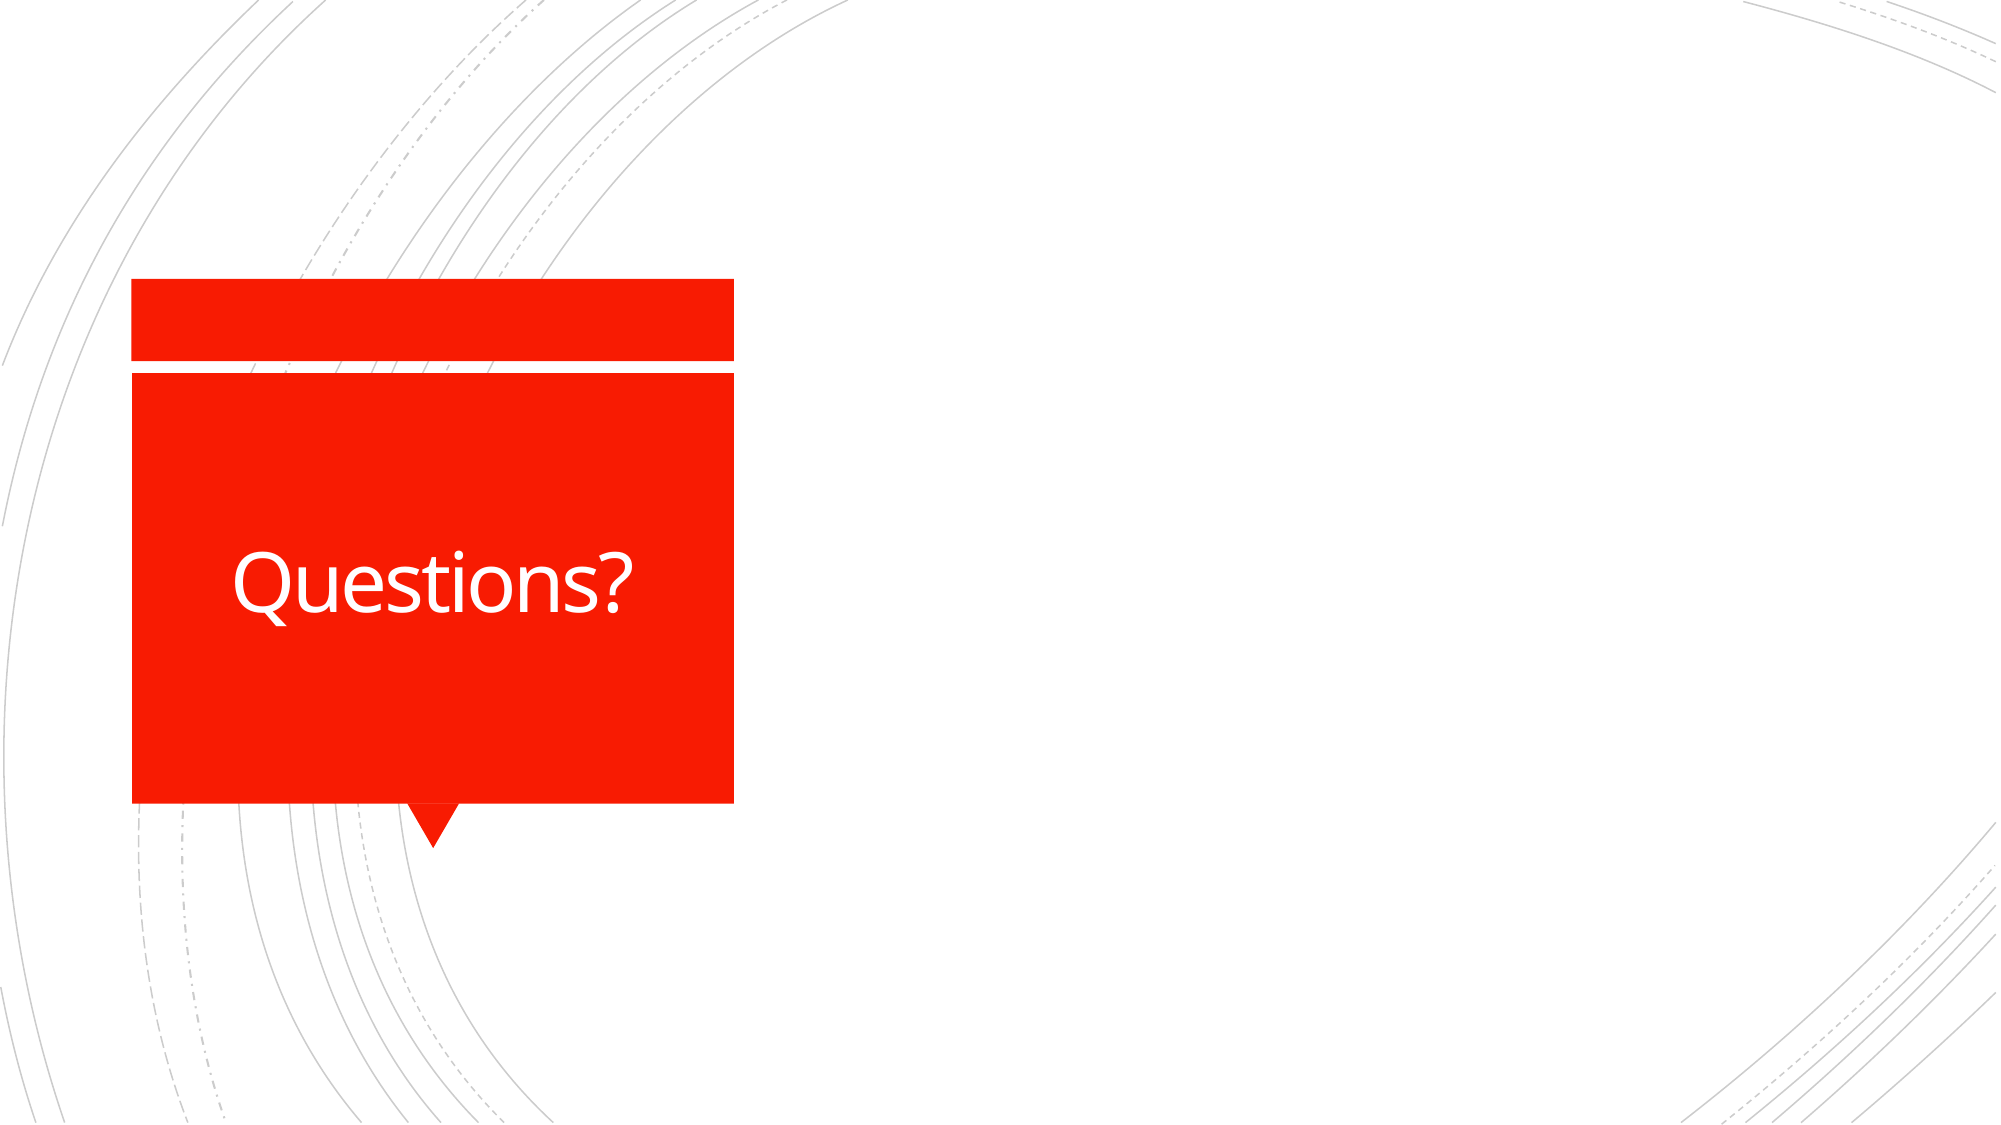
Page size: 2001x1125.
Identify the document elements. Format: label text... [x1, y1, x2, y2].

title Questions? [145, 385, 720, 789]
